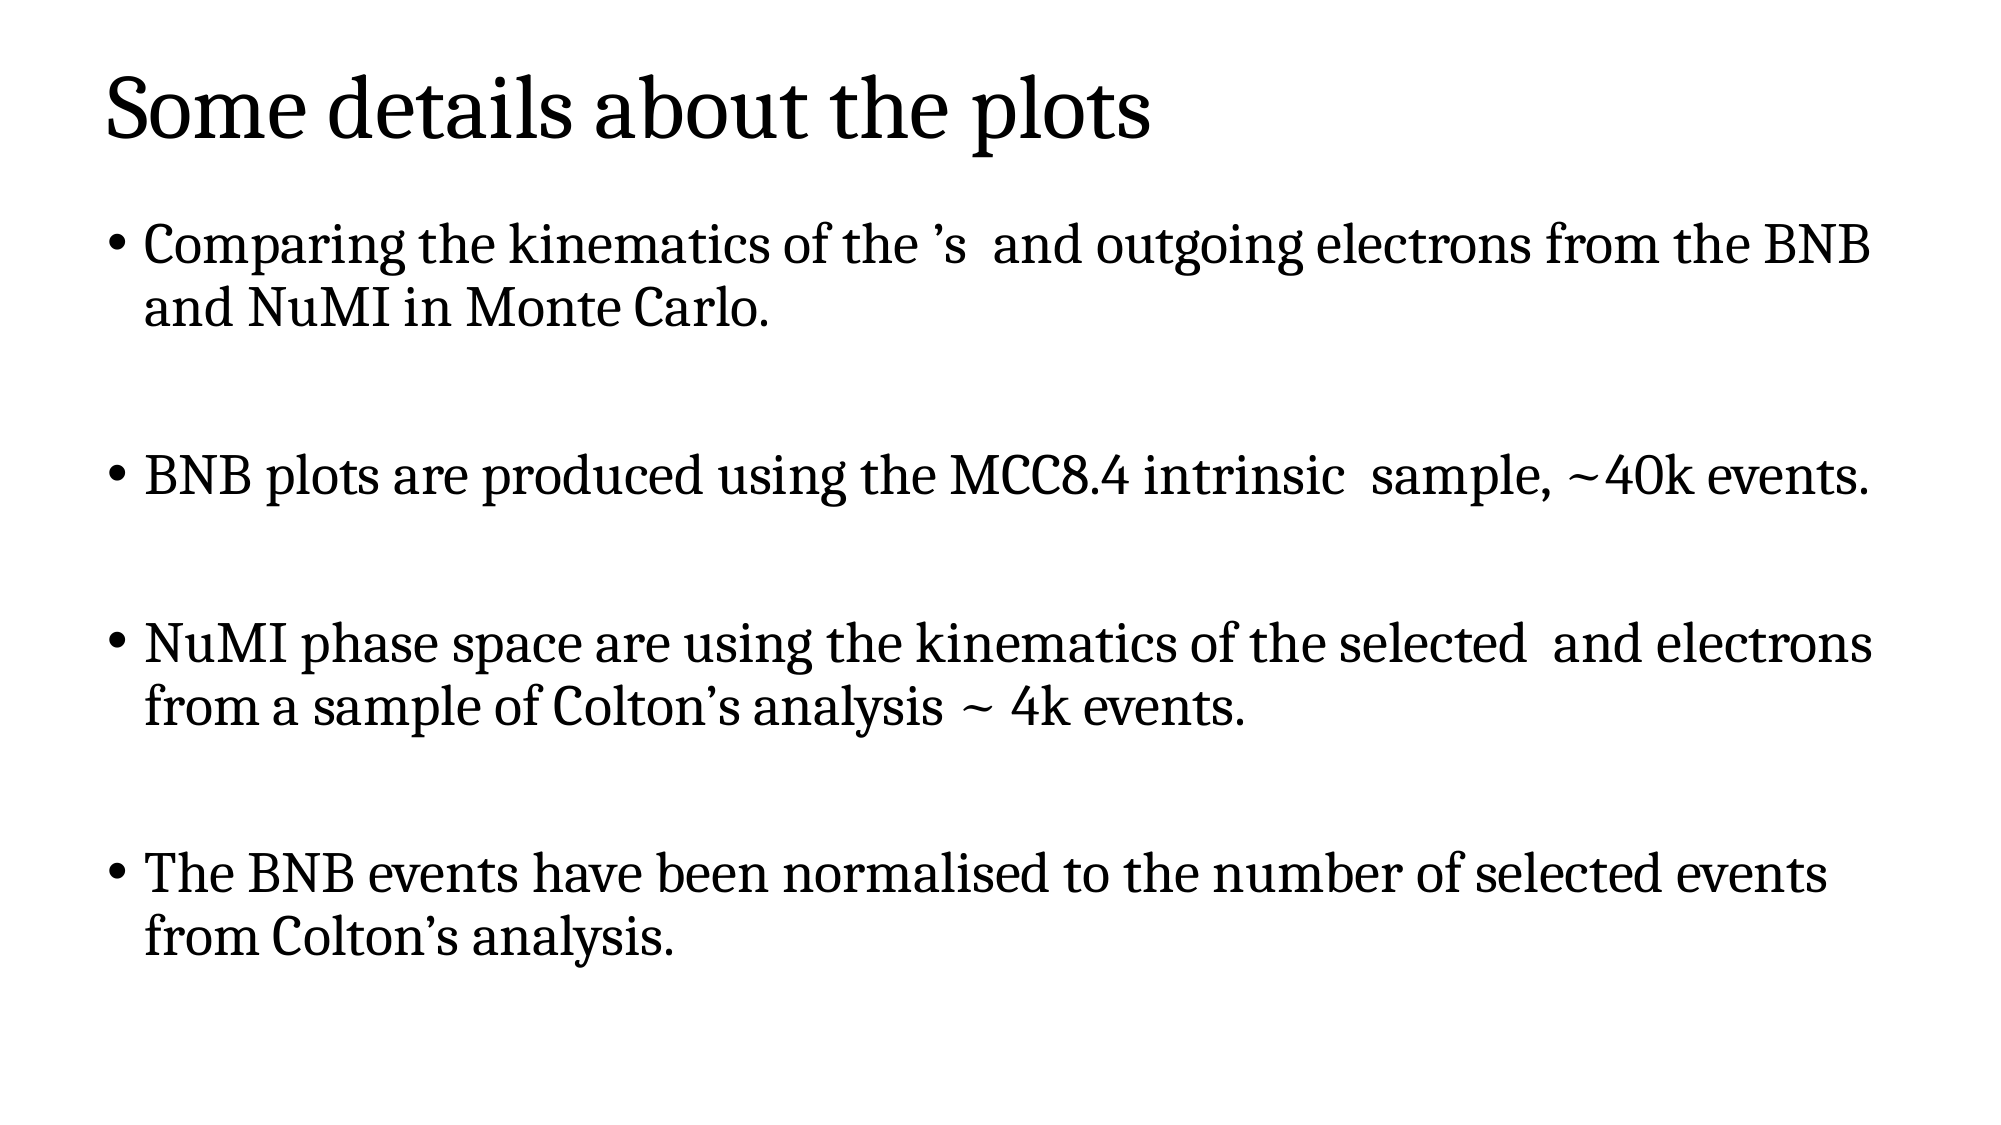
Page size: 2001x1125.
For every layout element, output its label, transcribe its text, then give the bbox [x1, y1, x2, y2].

title Some details about the plots [92, 0, 1818, 218]
